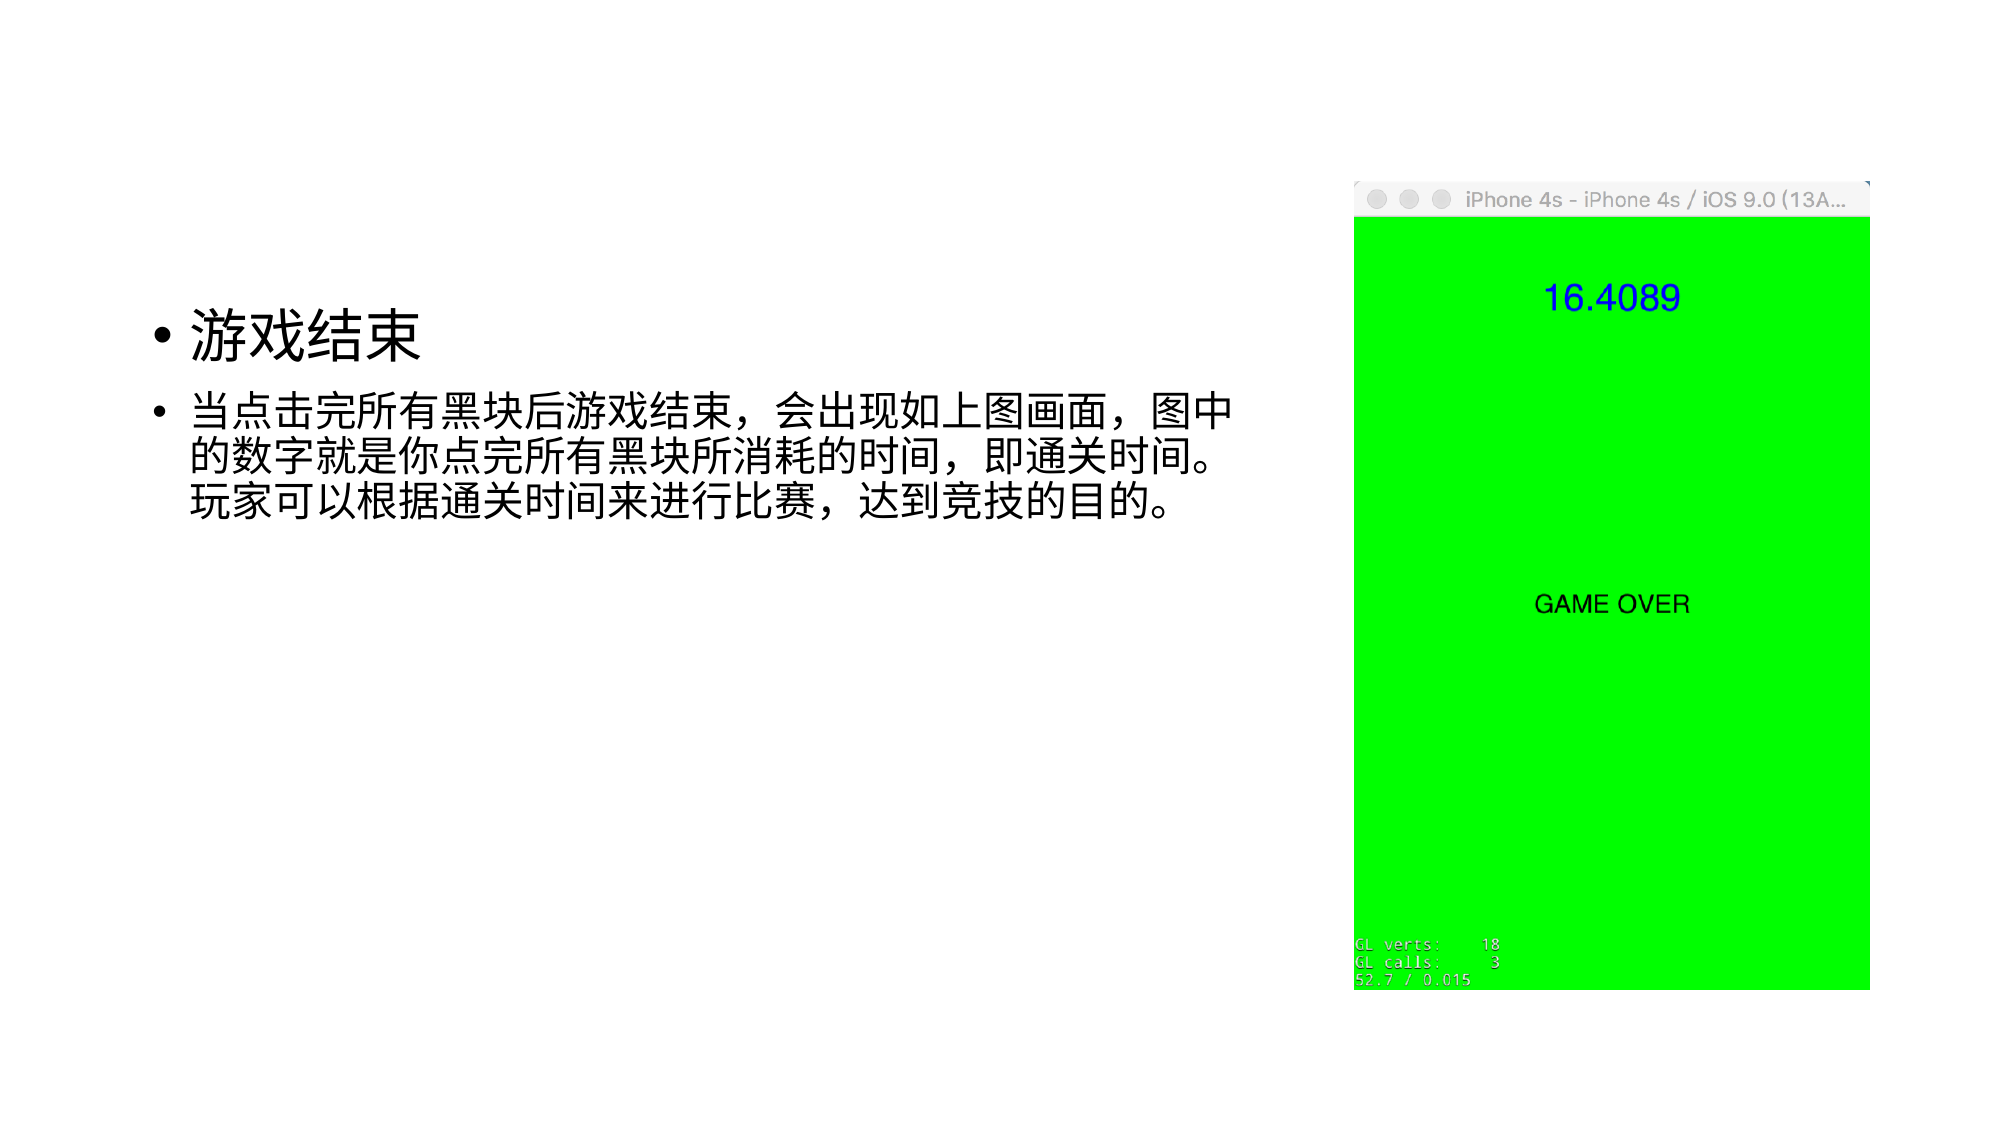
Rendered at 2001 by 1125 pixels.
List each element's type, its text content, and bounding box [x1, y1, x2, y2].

list 游戏结束 当点击完所有黑块后游戏结束，会出现如上图画面，图中的数字就是你点完所有黑块所消耗的时间，即通关时间。玩家可以根据通关时间来进行比赛，达到竞技的目的。 [137, 299, 1251, 1014]
picture [1354, 181, 1870, 990]
